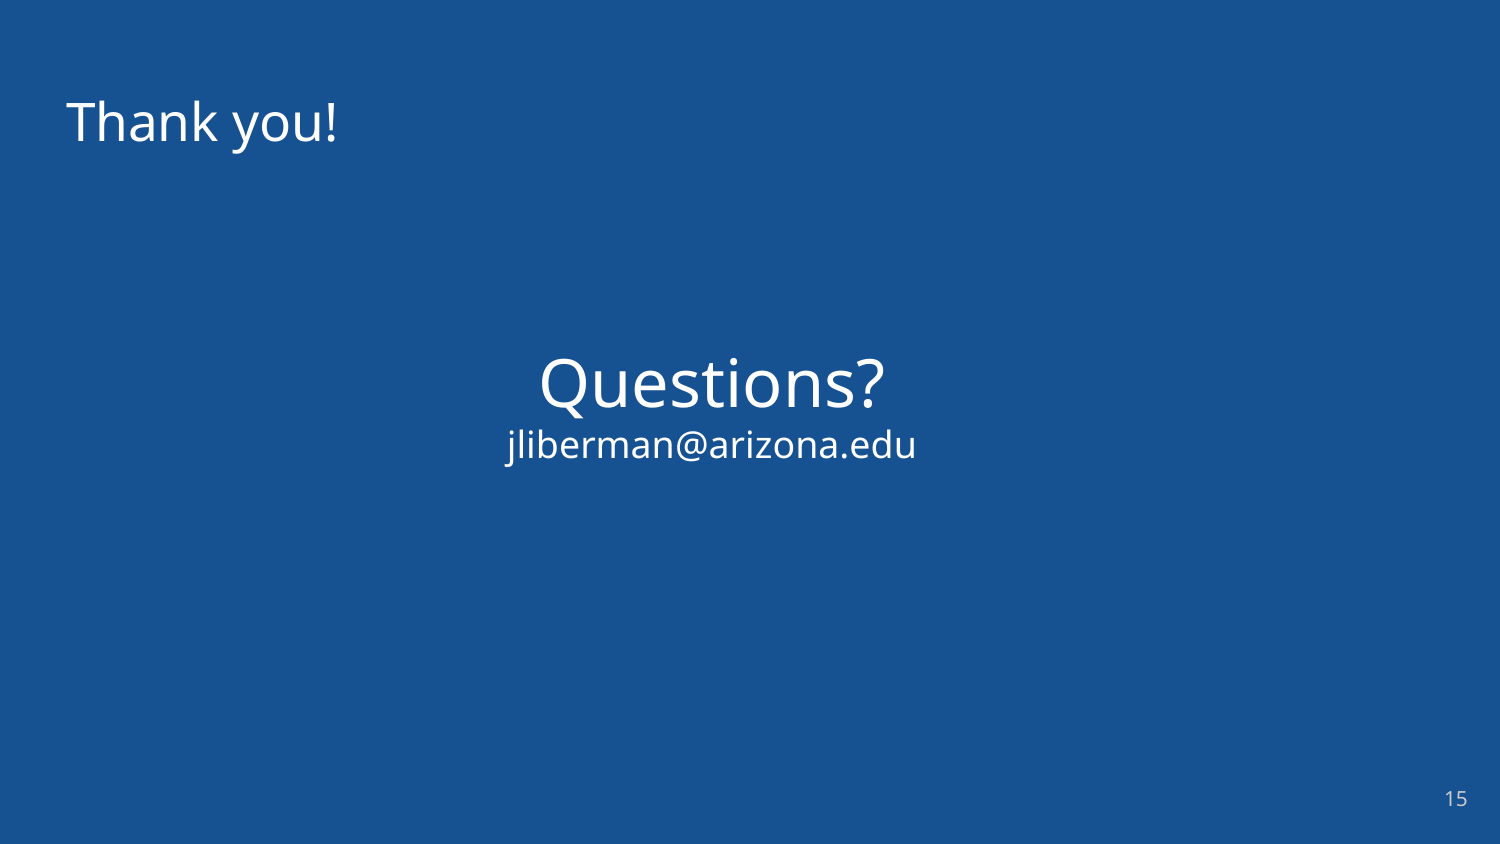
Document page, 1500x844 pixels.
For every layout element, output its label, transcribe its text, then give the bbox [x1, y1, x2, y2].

slide_number 15 [1392, 767, 1483, 833]
title Thank you! [51, 73, 1449, 168]
text_box Questions? jliberman@arizona.edu [201, 333, 1223, 473]
